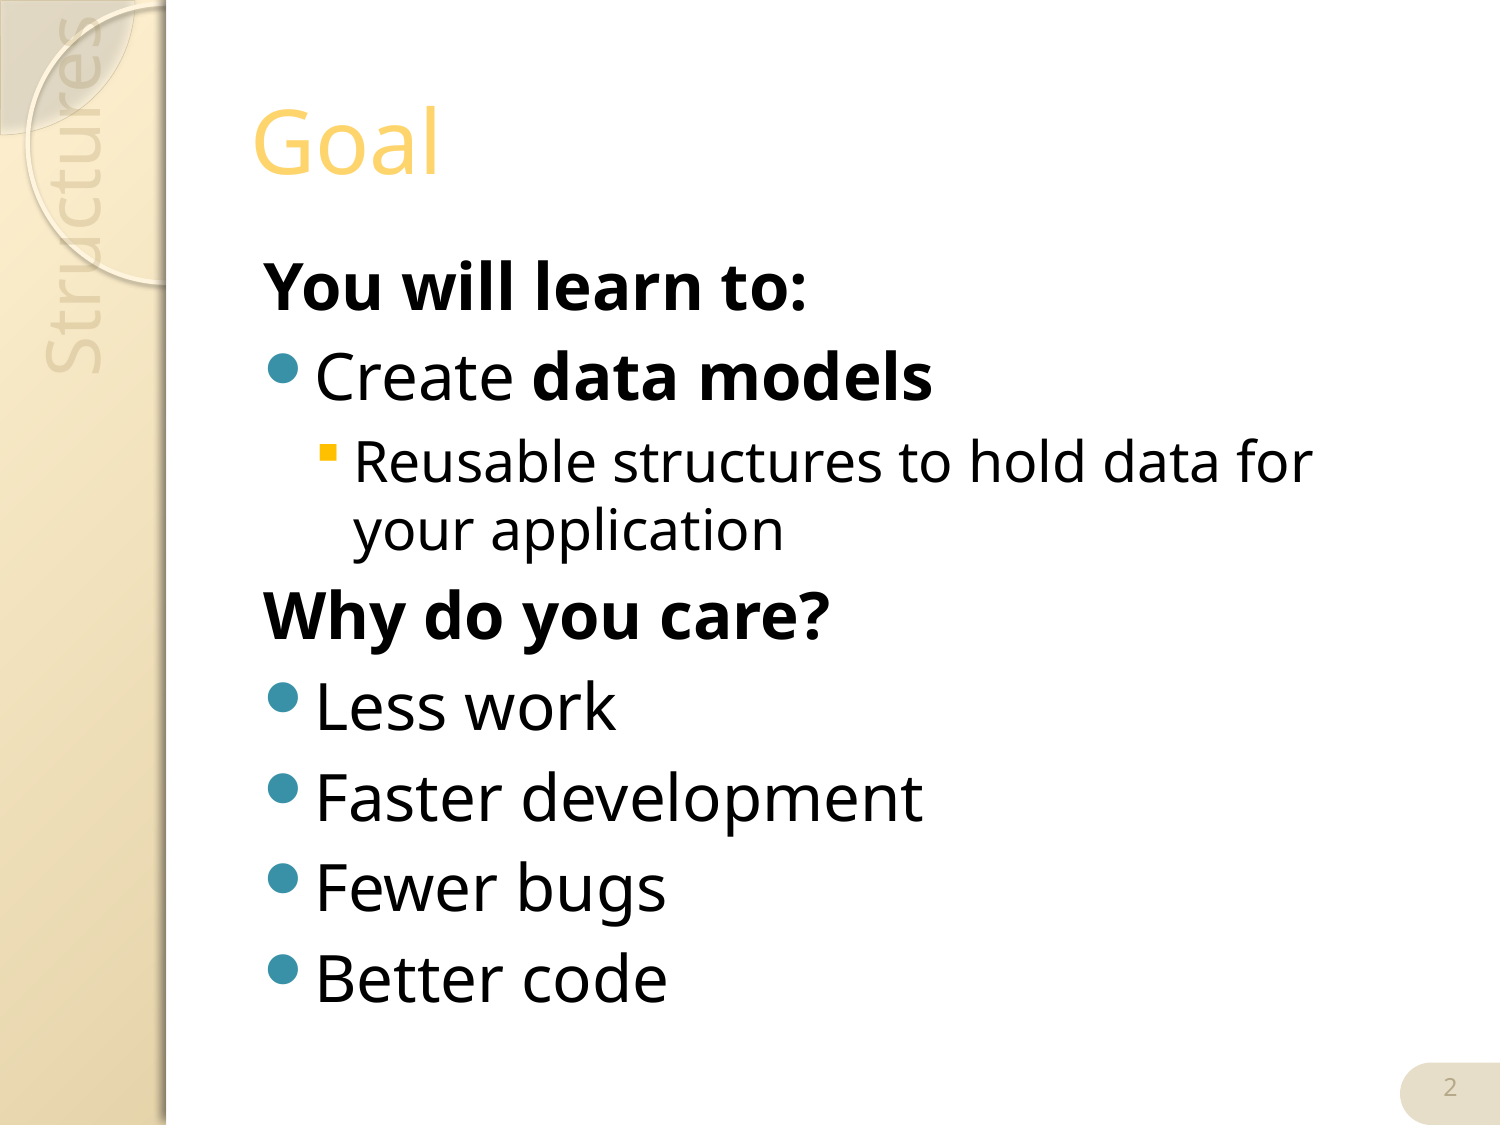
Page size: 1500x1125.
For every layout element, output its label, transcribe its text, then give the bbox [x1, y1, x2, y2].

list You will learn to: Create data models Reusable structures to hold data for your application Why do you care? Less work Faster development Fewer bugs Better code [235, 237, 1466, 1025]
title Goal [235, 45, 1466, 233]
slide_number 2 [1413, 1034, 1488, 1113]
